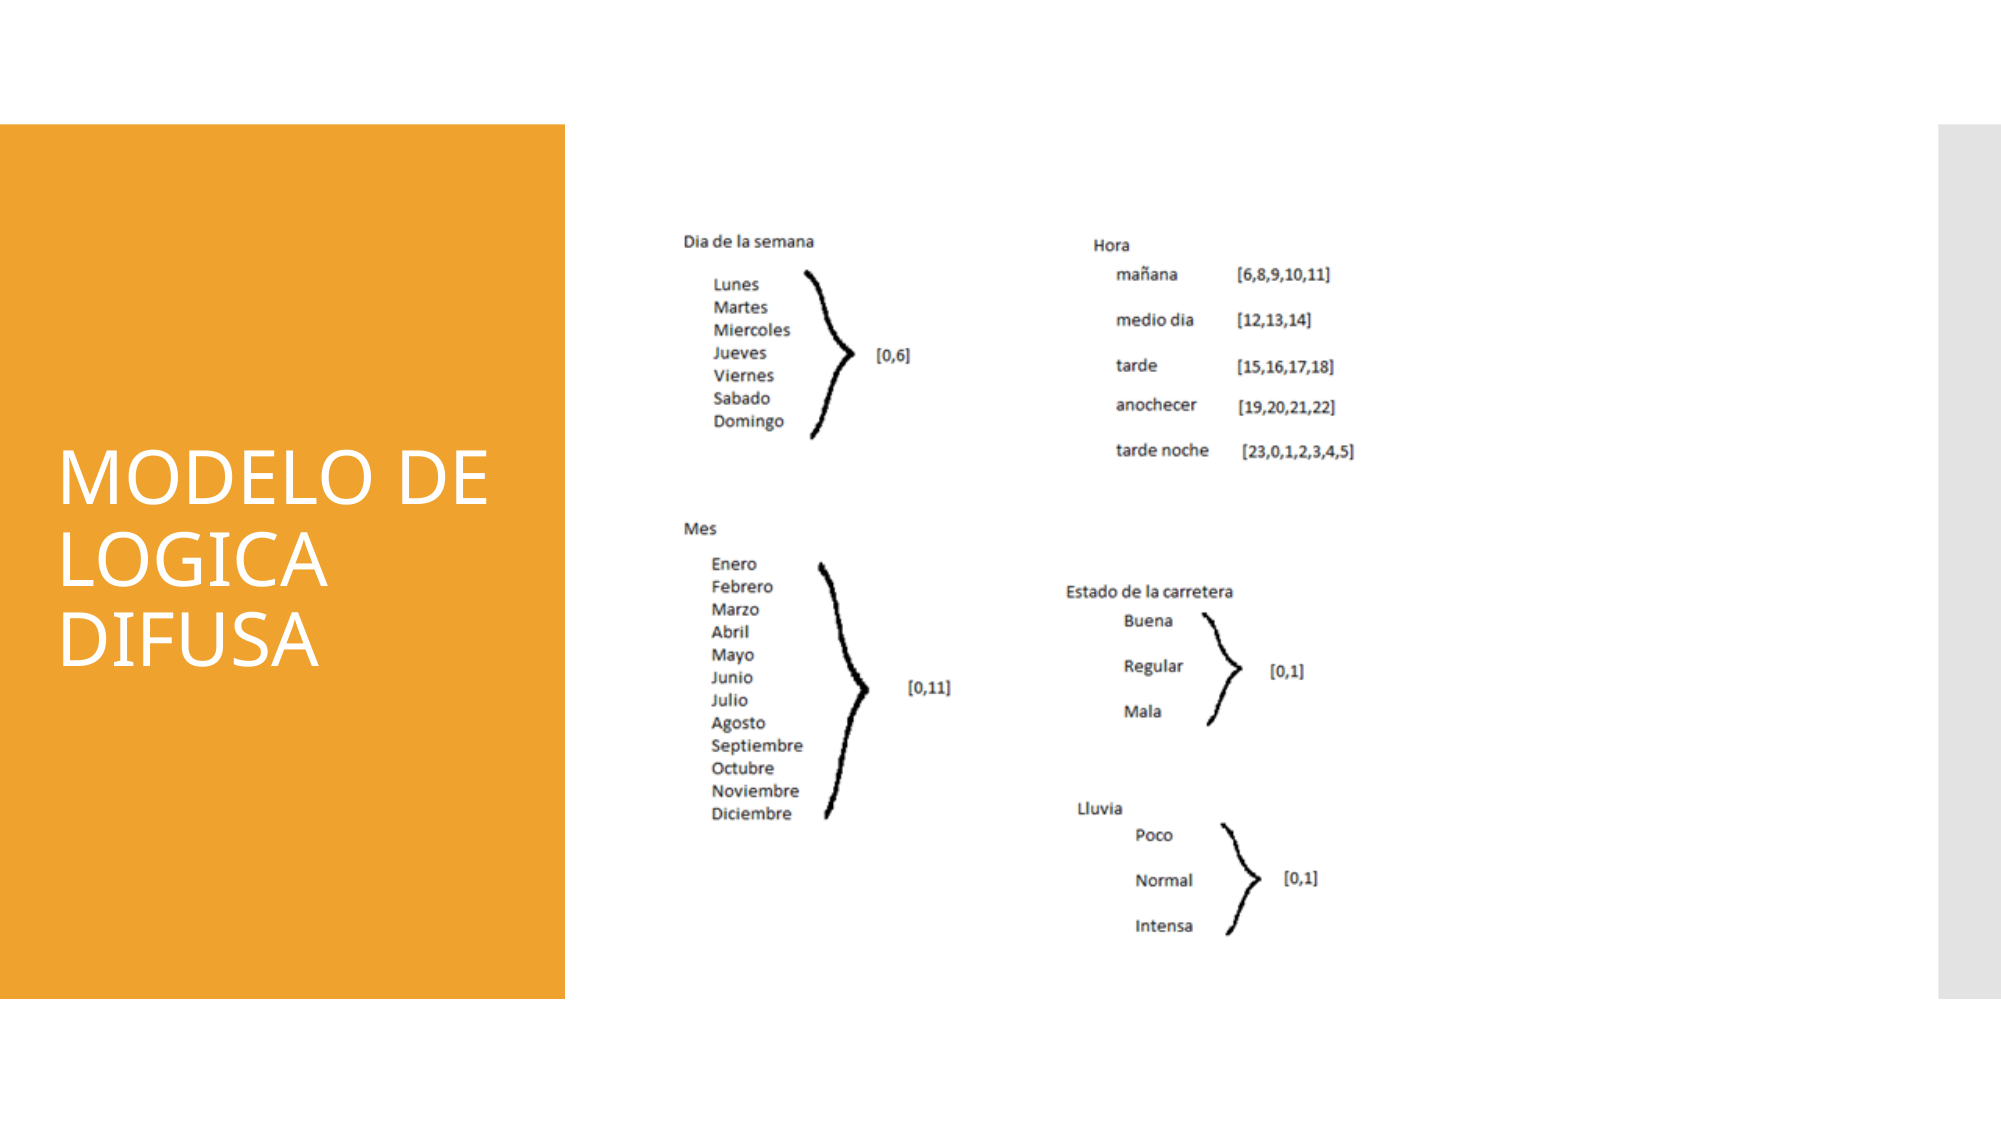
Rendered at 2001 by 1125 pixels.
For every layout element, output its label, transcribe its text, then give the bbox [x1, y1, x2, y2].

picture [670, 511, 1330, 955]
picture [670, 226, 1362, 485]
title MODELO DE LOGICA DIFUSA [41, 184, 526, 940]
